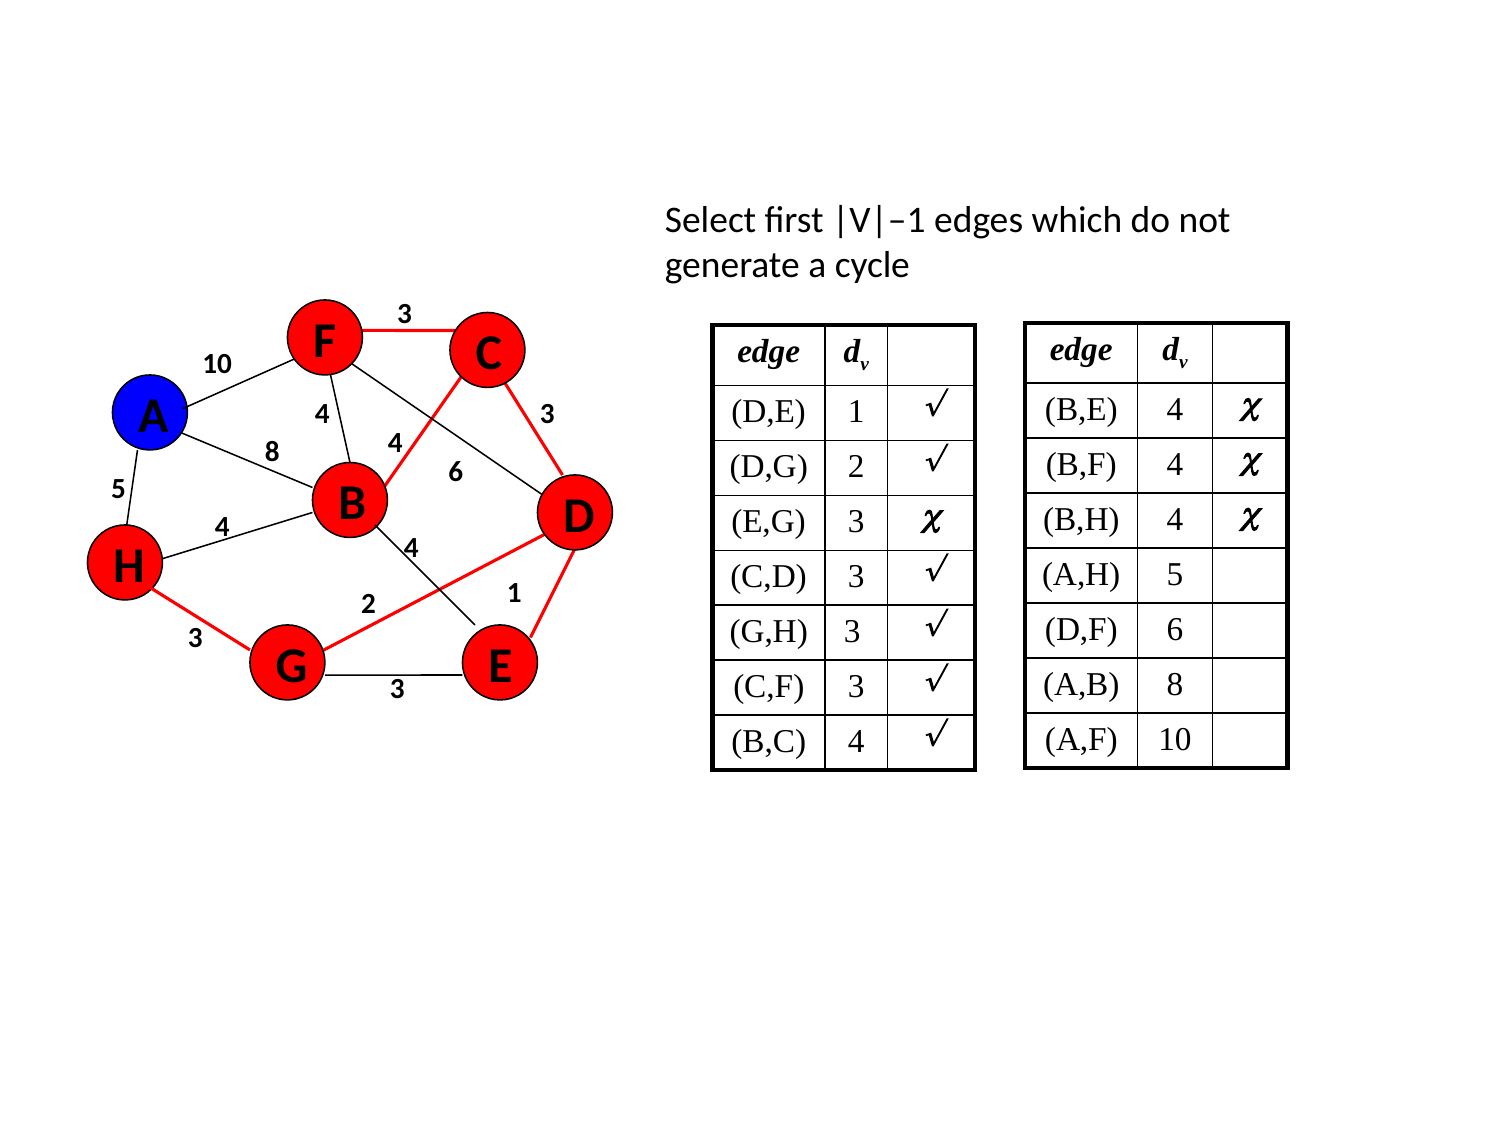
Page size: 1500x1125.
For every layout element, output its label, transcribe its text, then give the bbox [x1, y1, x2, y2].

table_cell  [888, 716, 973, 768]
text_box 1 [492, 565, 571, 616]
text_box E [462, 624, 538, 700]
table_cell [1213, 549, 1285, 602]
text_box F [287, 299, 363, 375]
table_cell (B,E) [1027, 384, 1137, 437]
table_header edge [1027, 325, 1137, 382]
table_cell (C,F) [715, 661, 824, 714]
table_cell (B,F) [1027, 439, 1137, 492]
text_box G [249, 624, 325, 700]
text_box D [537, 474, 613, 550]
table_cell (C,D) [715, 551, 824, 604]
table_cell 10 [1138, 714, 1212, 766]
table_cell [1213, 659, 1285, 712]
text_box Select first |V|–1 edges which do not generate a cycle [649, 187, 1313, 293]
text_box 4 [373, 416, 424, 466]
table_cell 1 [826, 386, 887, 440]
table_cell (D,E) [715, 386, 824, 440]
text_box 10 [187, 337, 267, 388]
table_cell 5 [1138, 549, 1212, 602]
table_header dv [1138, 325, 1212, 382]
text_box A [112, 374, 188, 450]
text_box 6 [433, 444, 511, 495]
table_cell  [888, 386, 973, 440]
table_cell (A,F) [1027, 714, 1137, 766]
table_cell 3 [826, 661, 887, 714]
table_cell  [1213, 439, 1285, 492]
table_cell  [888, 496, 973, 550]
table_cell 8 [1138, 659, 1212, 712]
table_cell  [1213, 384, 1285, 437]
text_box [87, 403, 175, 488]
table_header [1213, 325, 1285, 382]
table_cell (B,H) [1027, 494, 1137, 547]
text_box 2 [346, 576, 397, 627]
text_box 3 [525, 387, 575, 438]
text_box 8 [249, 424, 300, 475]
table_cell (G,H) [715, 606, 824, 659]
text_box 3 [173, 610, 224, 661]
table_cell (B,C) [715, 716, 824, 768]
table_cell 3 [826, 606, 887, 659]
text_box 4 [300, 387, 350, 438]
text_box H [87, 524, 163, 600]
table_cell (D,G) [715, 441, 824, 495]
table_cell  [1213, 494, 1285, 547]
table_cell 2 [826, 441, 887, 495]
table_cell [1213, 604, 1285, 657]
text_box C [449, 312, 525, 388]
table_cell 4 [1138, 439, 1212, 492]
table_cell 3 [826, 496, 887, 550]
table_cell 4 [1138, 384, 1212, 437]
text_box 3 [375, 662, 425, 713]
text_box 3 [382, 287, 433, 338]
table_header edge [715, 327, 824, 385]
table_cell  [888, 441, 973, 495]
table_cell (A,H) [1027, 549, 1137, 602]
text_box 4 [200, 499, 250, 550]
table_header [888, 327, 973, 385]
text_box 4 [388, 521, 468, 571]
table_cell (E,G) [715, 496, 824, 550]
table_cell 4 [1138, 494, 1212, 547]
table_cell 6 [1138, 604, 1212, 657]
table_cell  [888, 661, 973, 714]
text_box B [312, 462, 388, 538]
table_cell  [888, 606, 973, 659]
table_cell 3 [826, 551, 887, 604]
table_cell (D,F) [1027, 604, 1137, 657]
table_cell [1213, 714, 1285, 766]
text_box 5 [96, 471, 147, 513]
table_cell (A,B) [1027, 659, 1137, 712]
table_cell  [888, 551, 973, 604]
table_cell 4 [826, 716, 887, 768]
table_header dv [826, 327, 887, 385]
